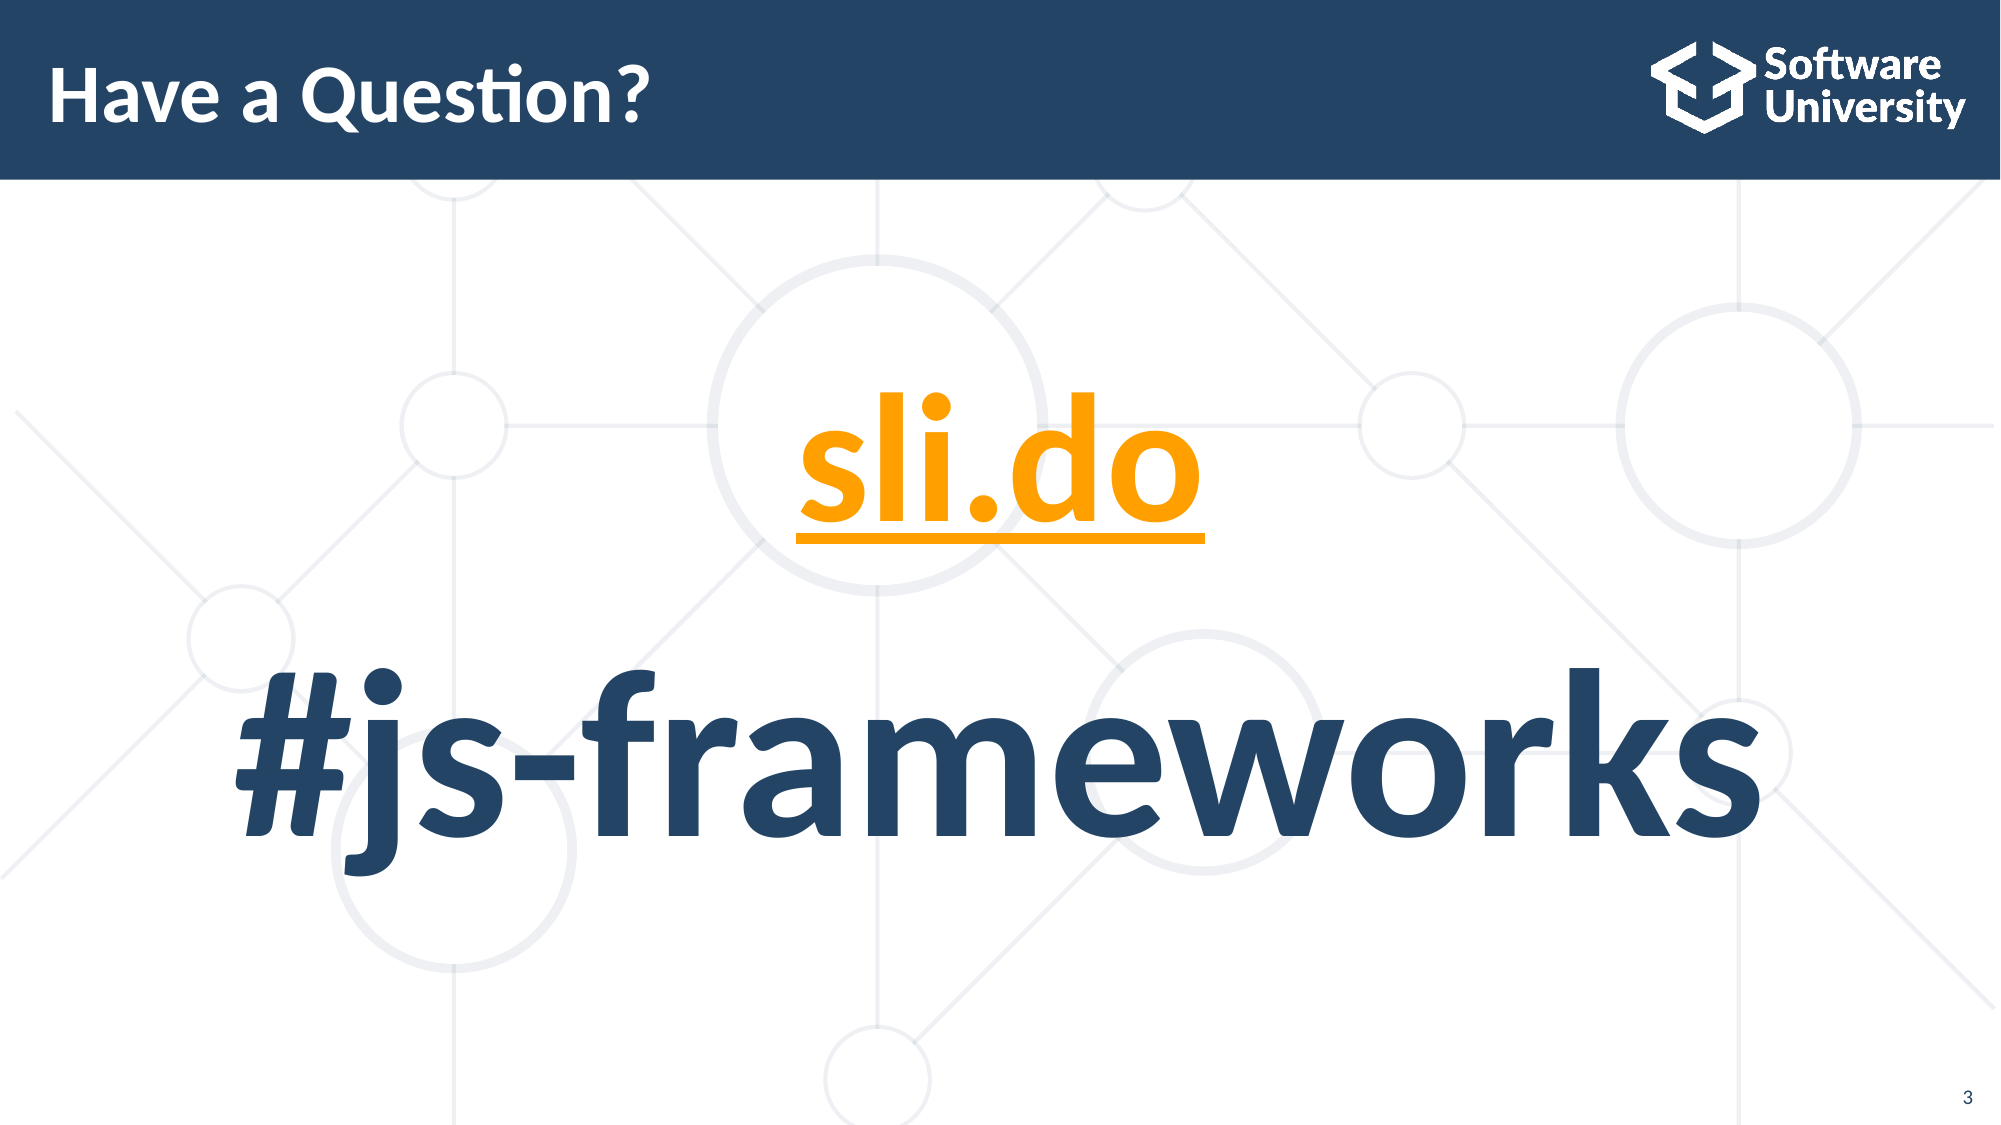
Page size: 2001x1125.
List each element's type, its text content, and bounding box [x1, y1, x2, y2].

picture [1651, 41, 1966, 134]
list sli.do #js-frameworks [31, 196, 1970, 932]
slide_number 3 [1927, 1067, 1989, 1117]
title Have a Question? [31, 16, 1625, 162]
